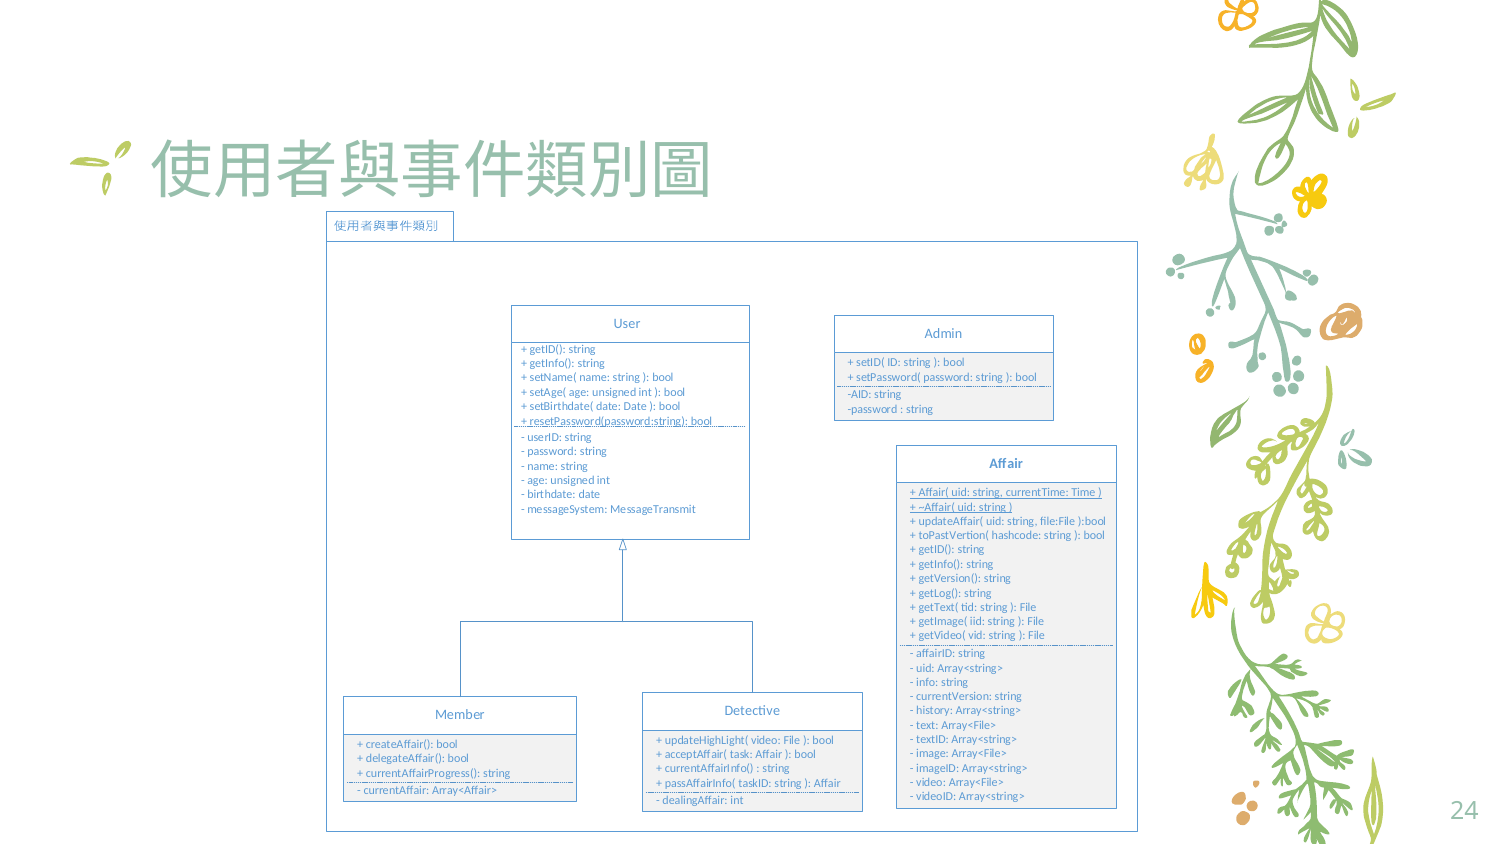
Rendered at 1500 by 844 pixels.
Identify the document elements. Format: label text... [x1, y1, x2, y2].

slide_number 24 [1403, 779, 1494, 844]
title 使用者與事件類別圖 [135, 79, 1122, 220]
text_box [324, 208, 1141, 836]
